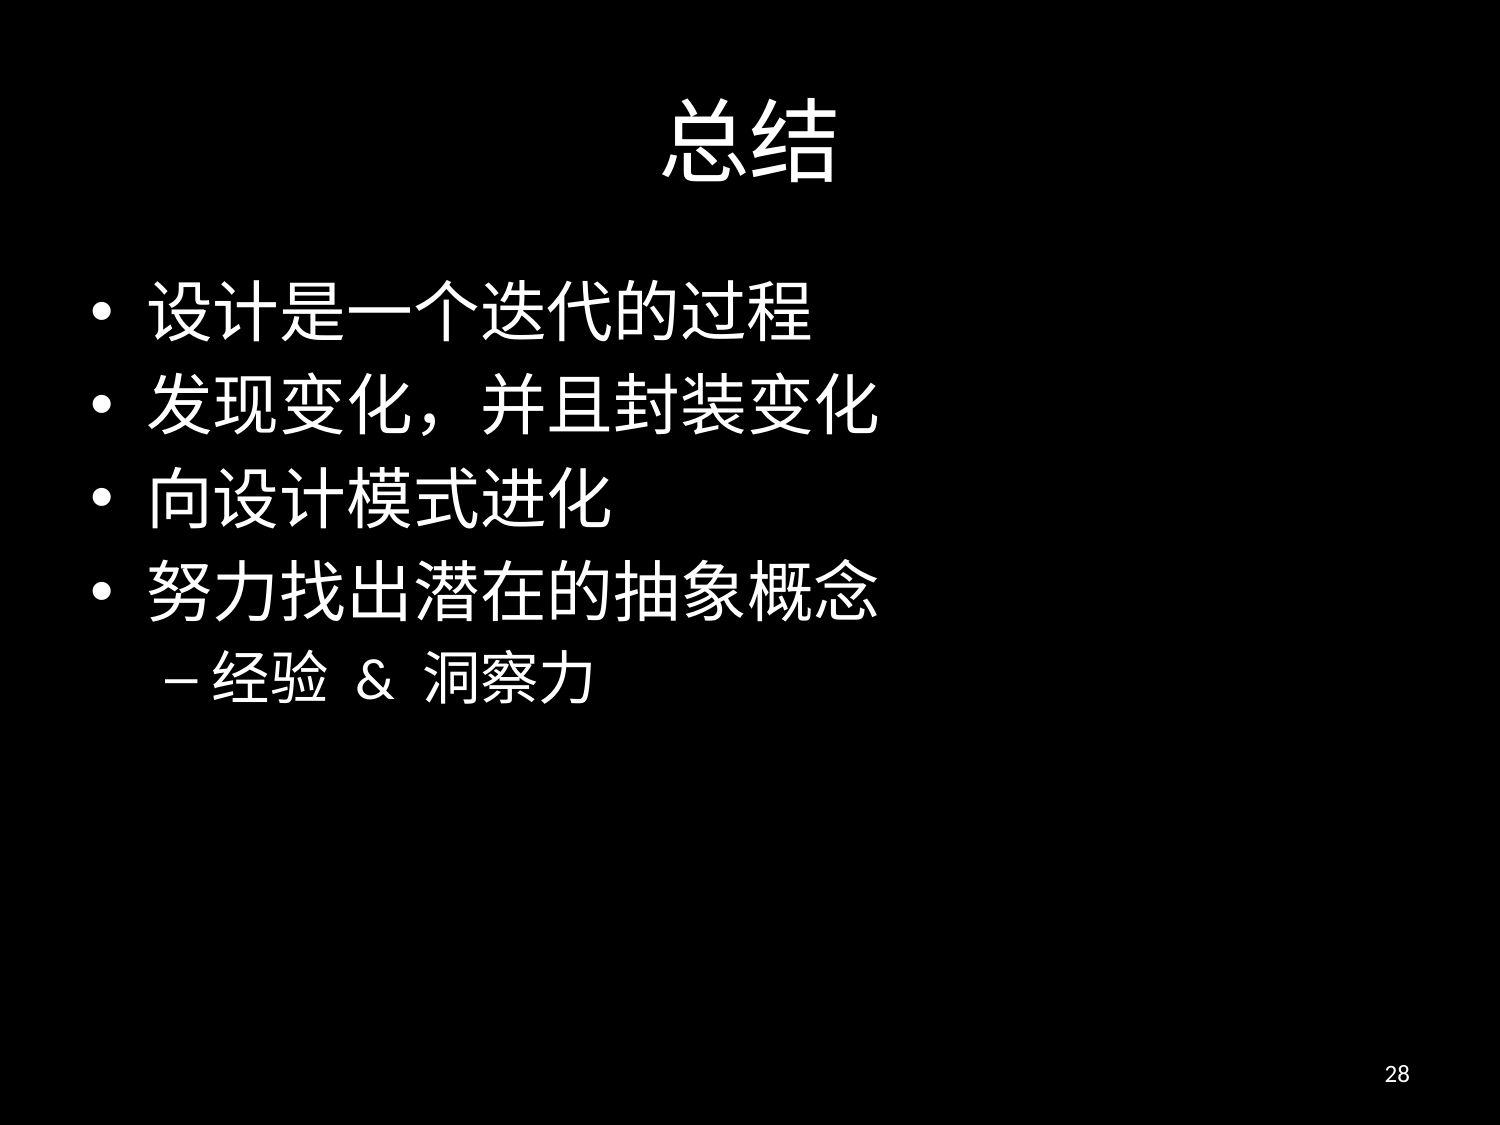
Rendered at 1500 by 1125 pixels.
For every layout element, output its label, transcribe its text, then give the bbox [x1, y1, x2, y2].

title 总结 [75, 45, 1425, 233]
slide_number 28 [1074, 1042, 1425, 1103]
list 设计是一个迭代的过程 发现变化，并且封装变化 向设计模式进化 努力找出潜在的抽象概念 经验 & 洞察力 [75, 262, 1425, 1005]
